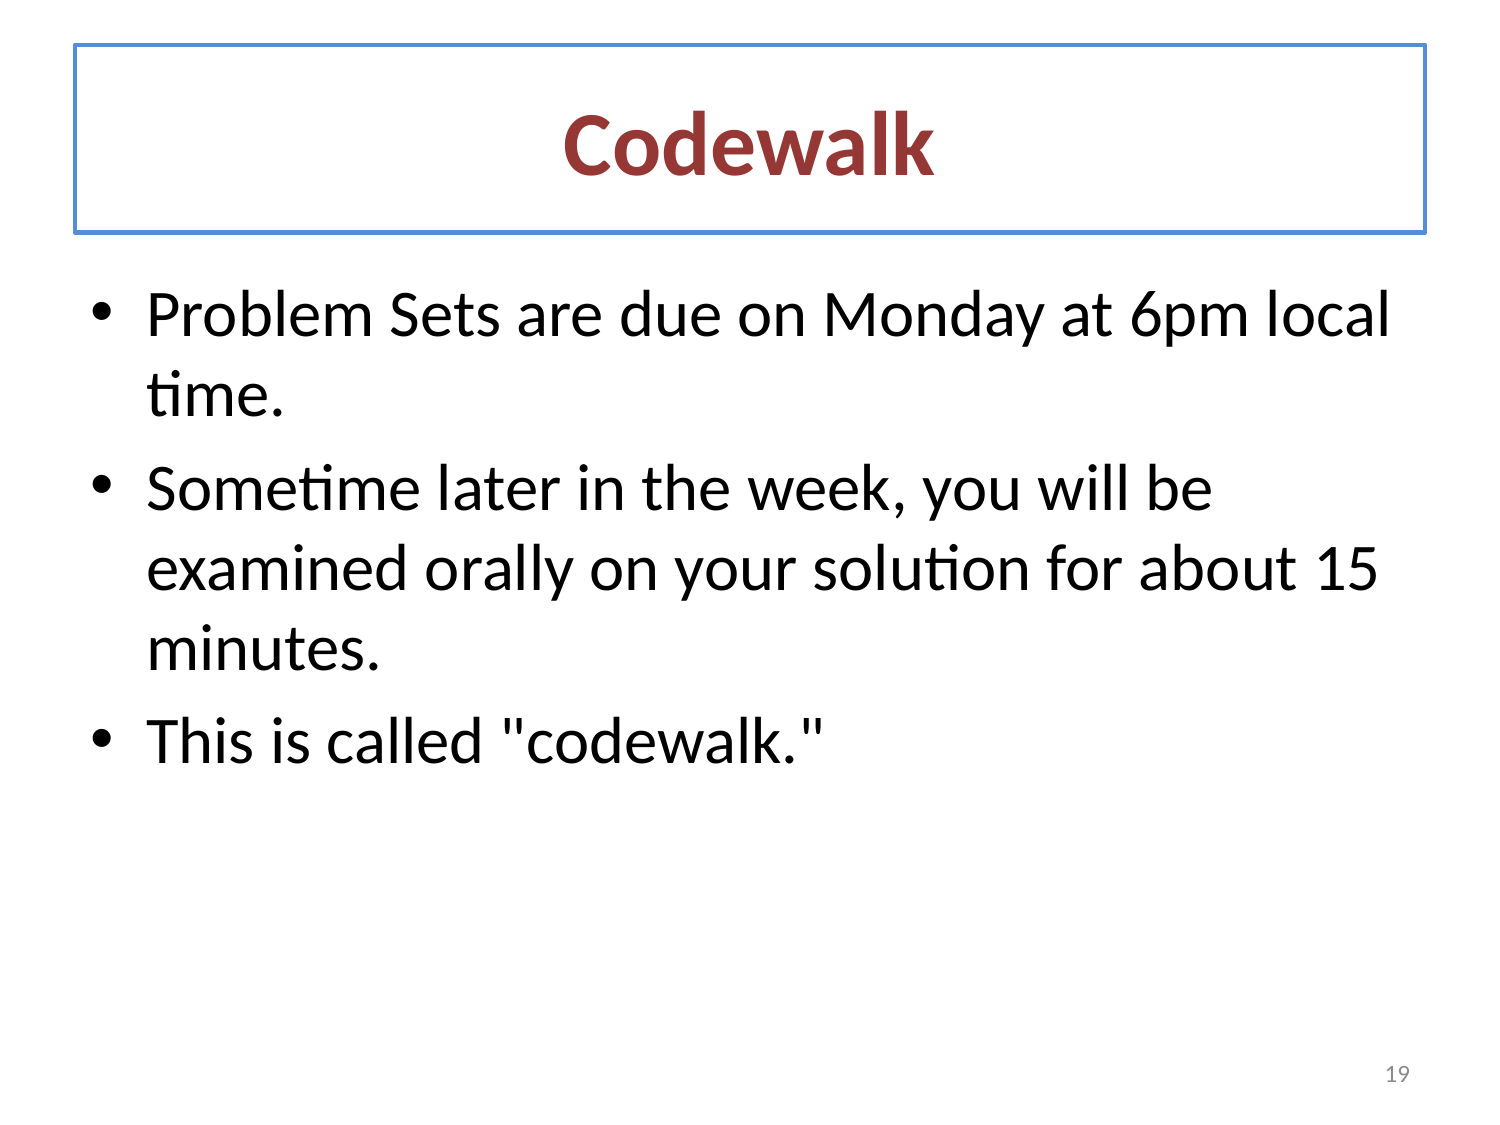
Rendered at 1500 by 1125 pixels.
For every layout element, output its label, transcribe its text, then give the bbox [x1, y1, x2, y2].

title Codewalk [73, 43, 1427, 235]
slide_number 19 [1074, 1042, 1425, 1103]
list Problem Sets are due on Monday at 6pm local time. Sometime later in the week, you will be examined orally on your solution for about 15 minutes. This is called "codewalk." [75, 262, 1425, 1005]
